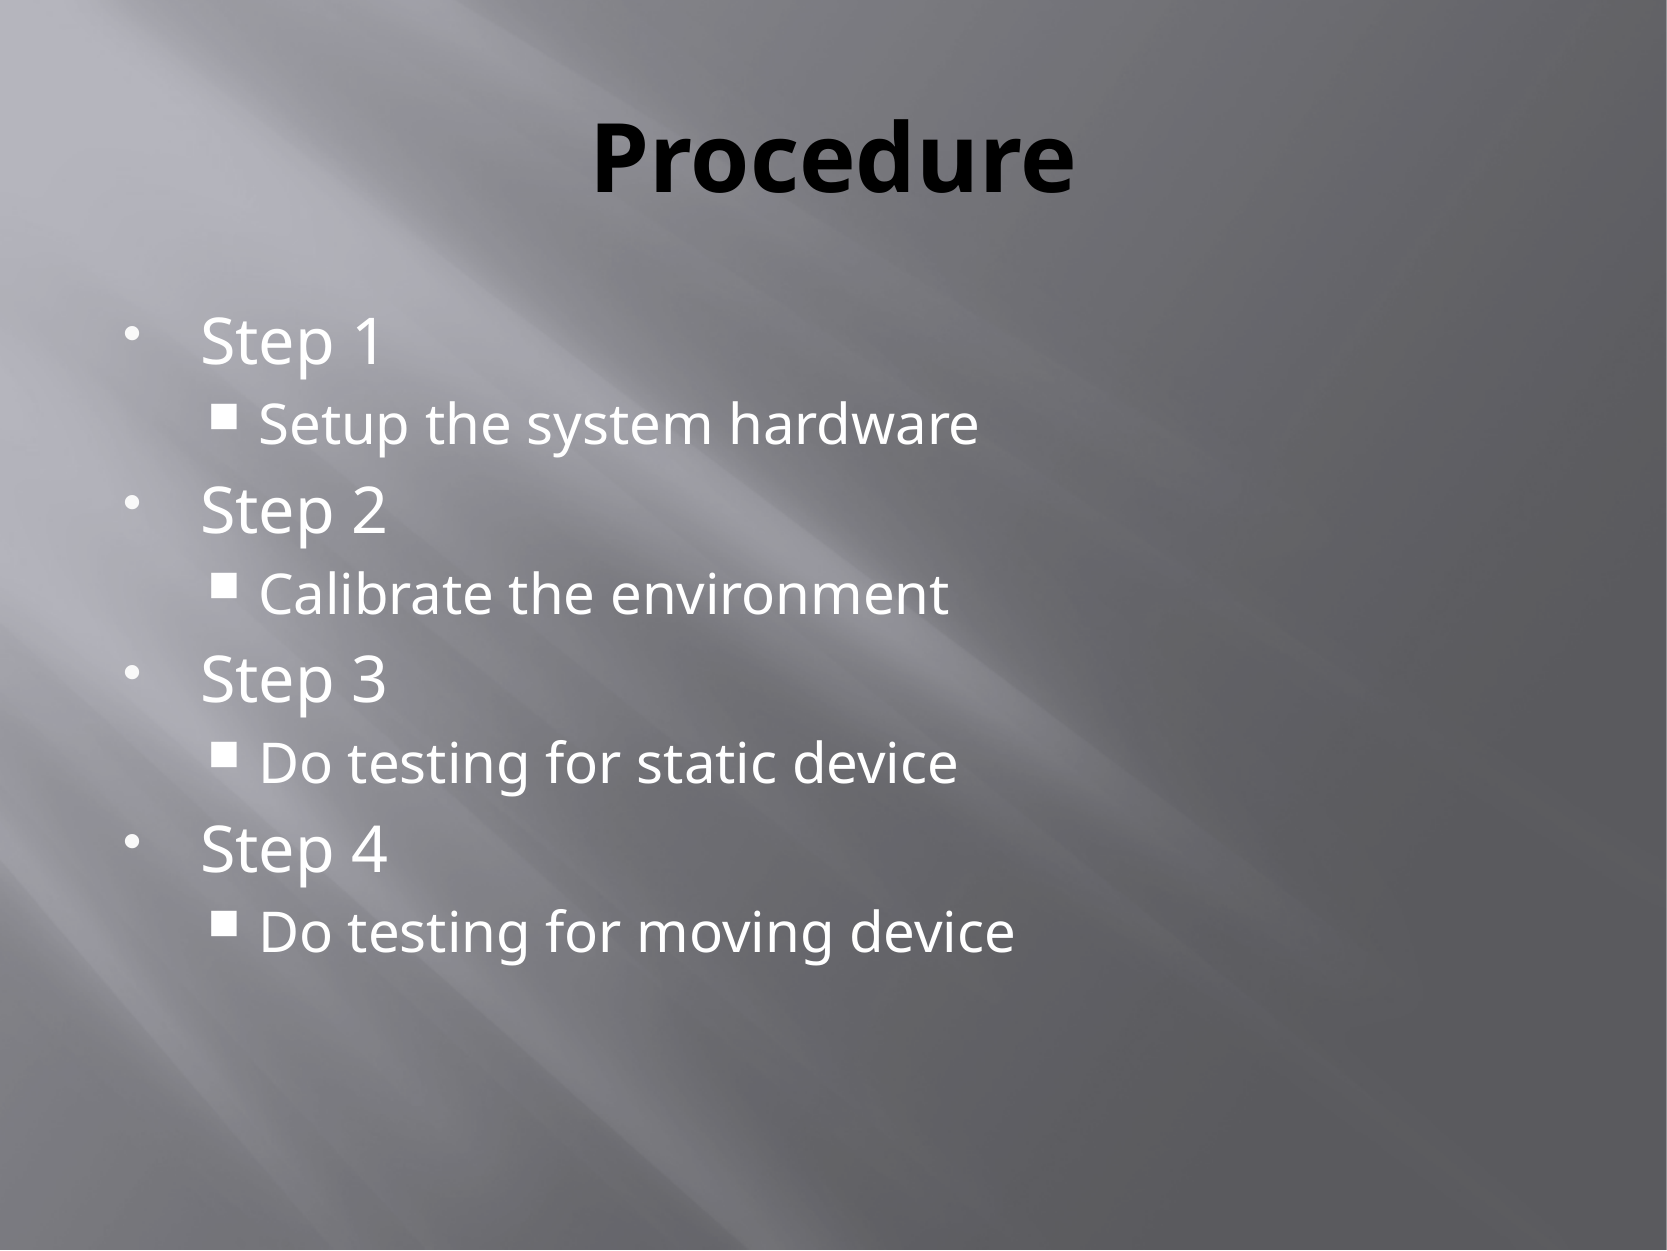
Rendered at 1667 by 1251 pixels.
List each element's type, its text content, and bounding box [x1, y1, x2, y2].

list Step 1 Setup the system hardware Step 2 Calibrate the environment Step 3 Do testing for static device Step 4 Do testing for moving device [83, 291, 1584, 1150]
title Procedure [83, 50, 1584, 259]
